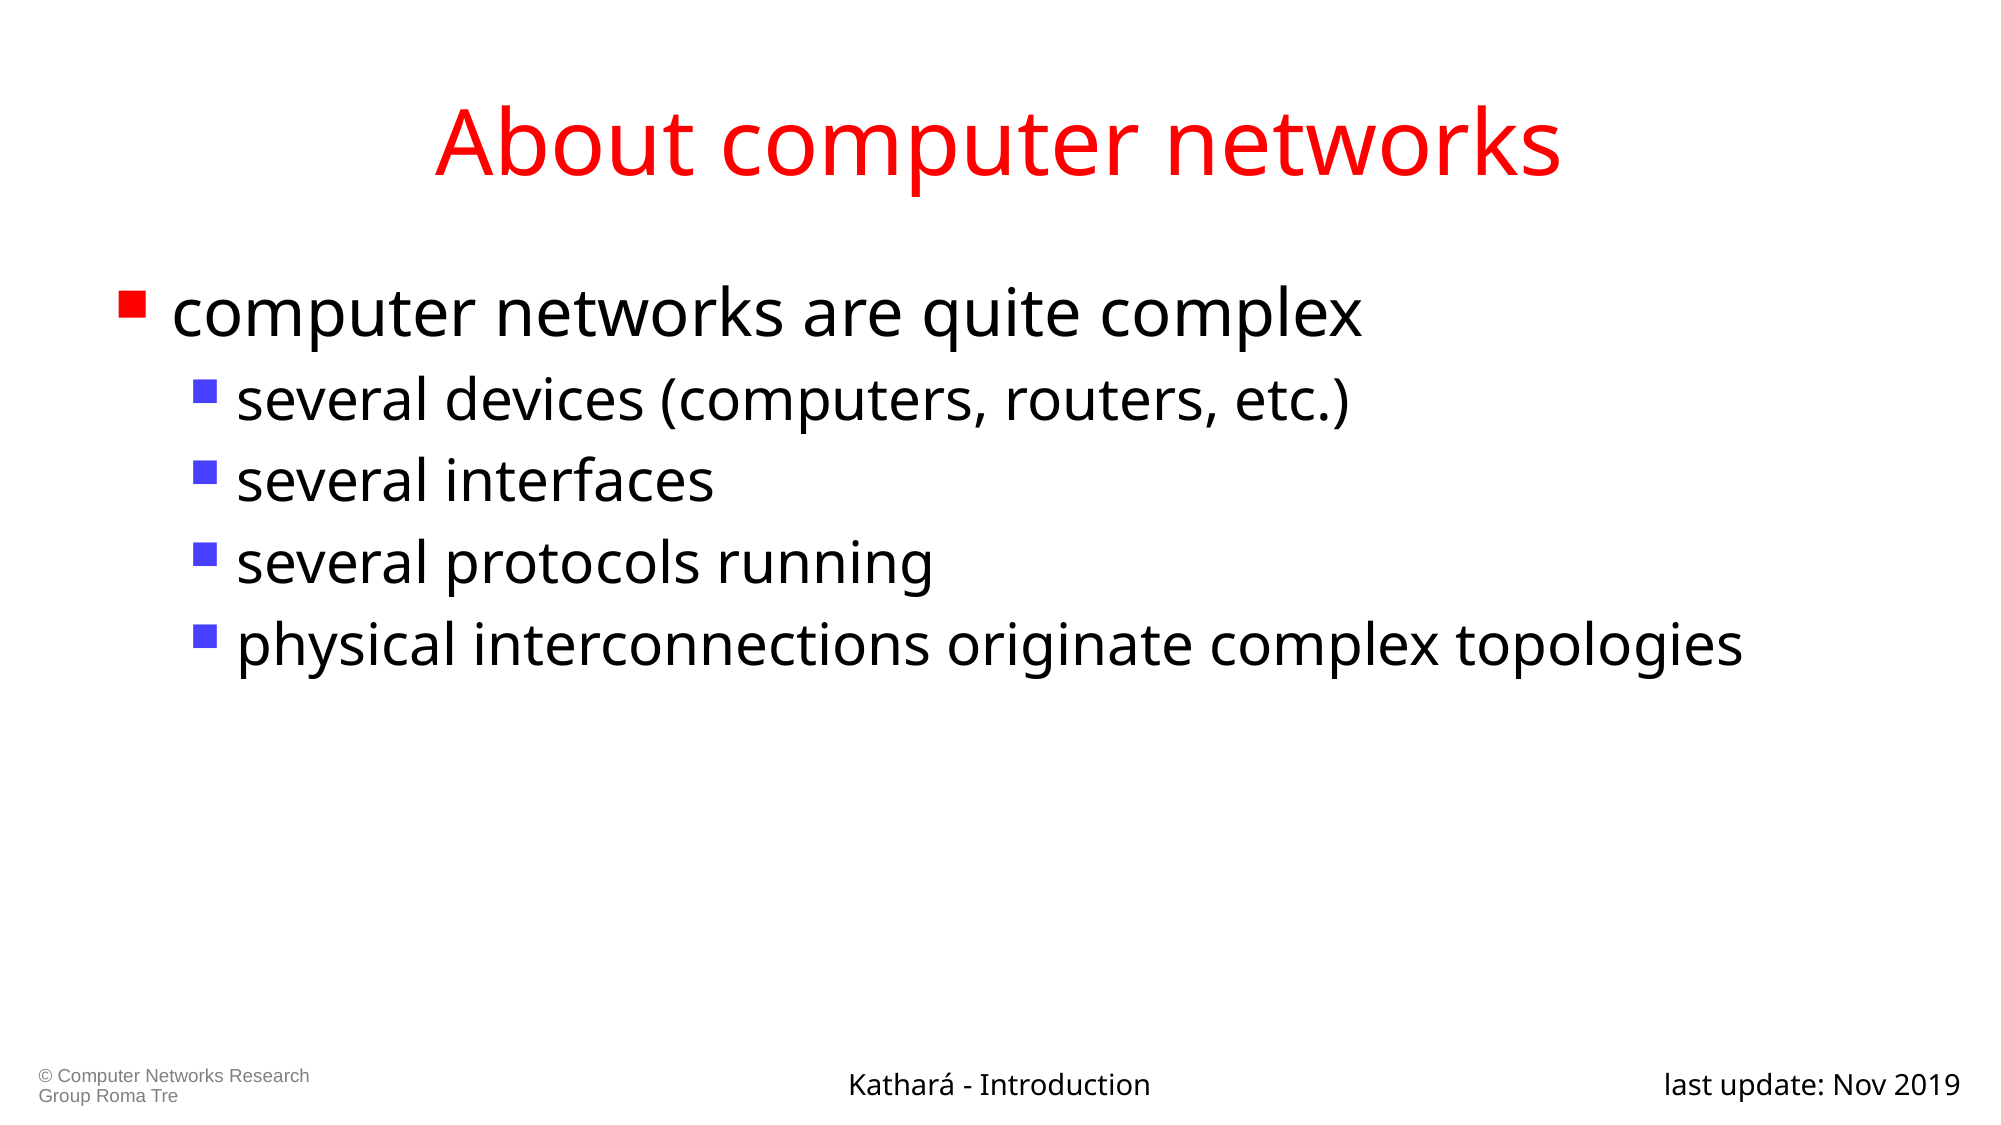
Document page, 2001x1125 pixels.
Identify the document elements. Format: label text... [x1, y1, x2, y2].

footer Kathará - Introduction [511, 1058, 1489, 1114]
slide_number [1519, 1058, 1977, 1114]
list computer networks are quite complex several devices (computers, routers, etc.) several interfaces several protocols running physical interconnections originate complex topologies [99, 262, 1900, 1005]
title About computer networks [99, 45, 1900, 233]
